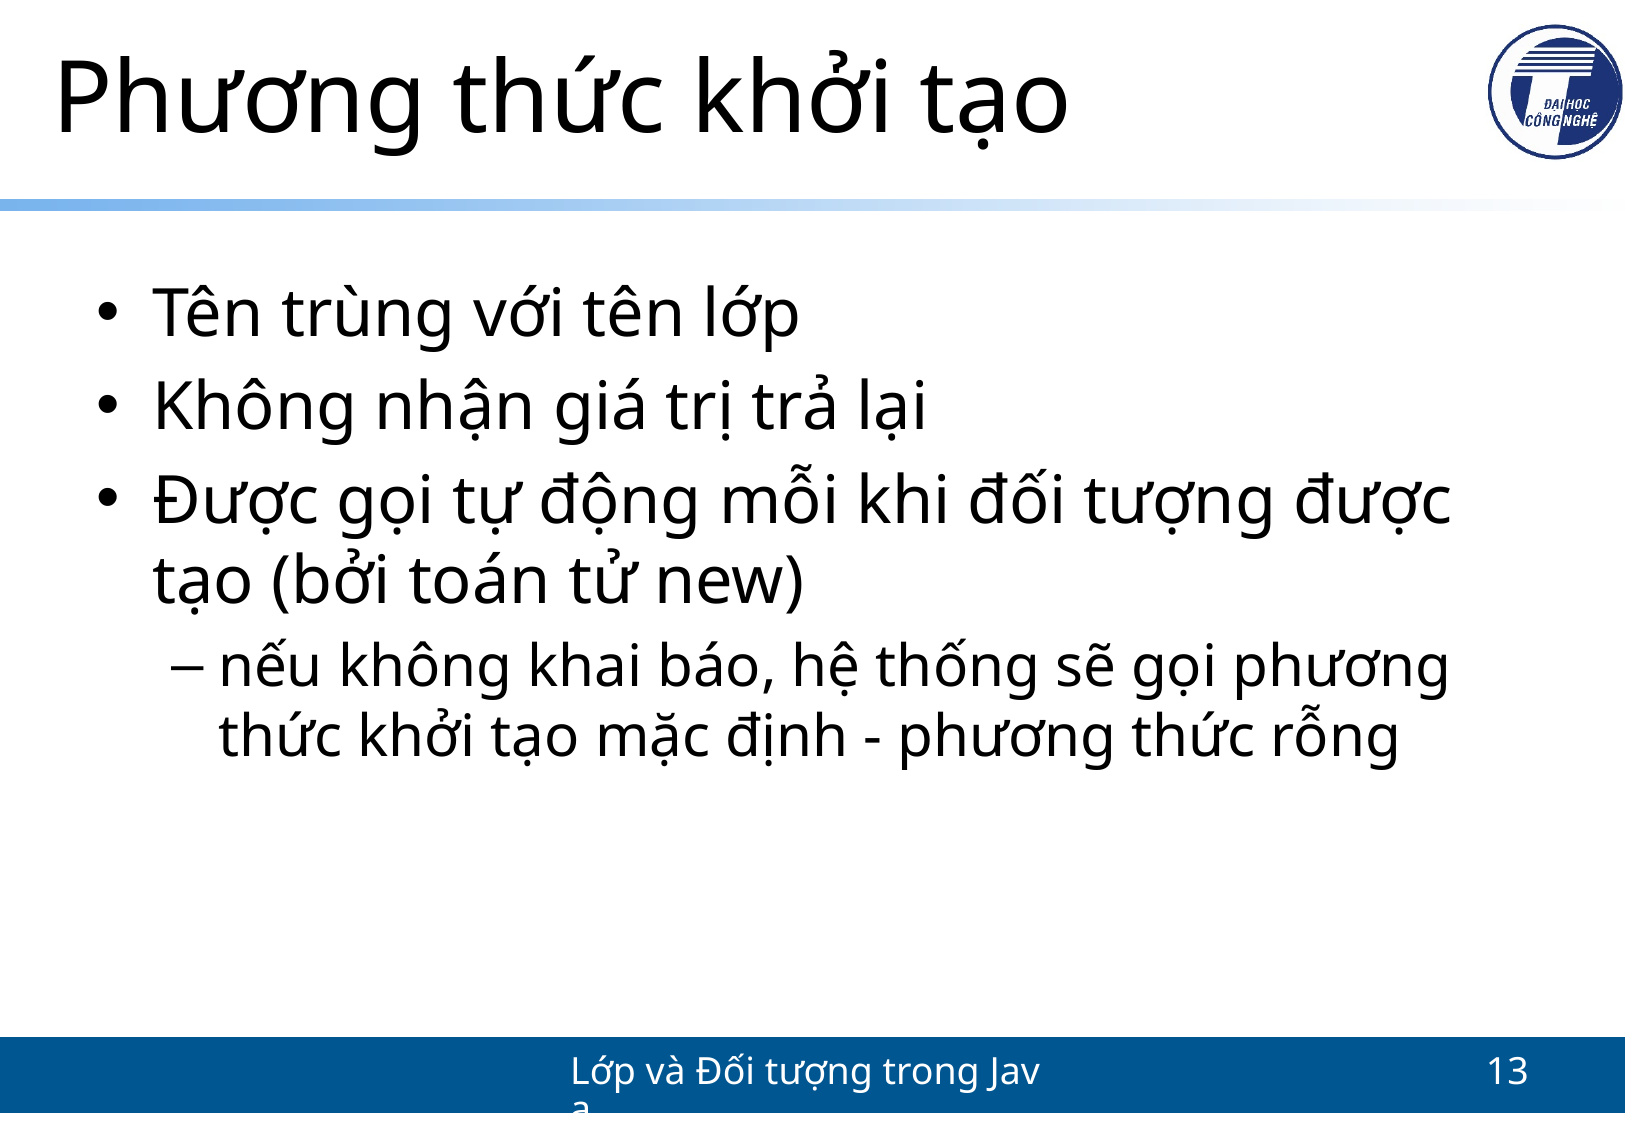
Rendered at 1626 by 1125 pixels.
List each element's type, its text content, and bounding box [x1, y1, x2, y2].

picture [1500, 22, 1625, 162]
list Tên trùng với tên lớp Không nhận giá trị trả lại Được gọi tự động mỗi khi đối tượng được tạo (bởi toán tử new) nếu không khai báo, hệ thống sẽ gọi phương thức khởi tạo mặc định - phương thức rỗng [81, 262, 1544, 1005]
picture [0, 1037, 1625, 1113]
slide_number 13 [1164, 1042, 1544, 1103]
picture [0, 199, 1625, 211]
title Phương thức khởi tạo [37, 0, 1500, 186]
footer Lớp và Đối tượng trong Java [555, 1042, 1070, 1103]
